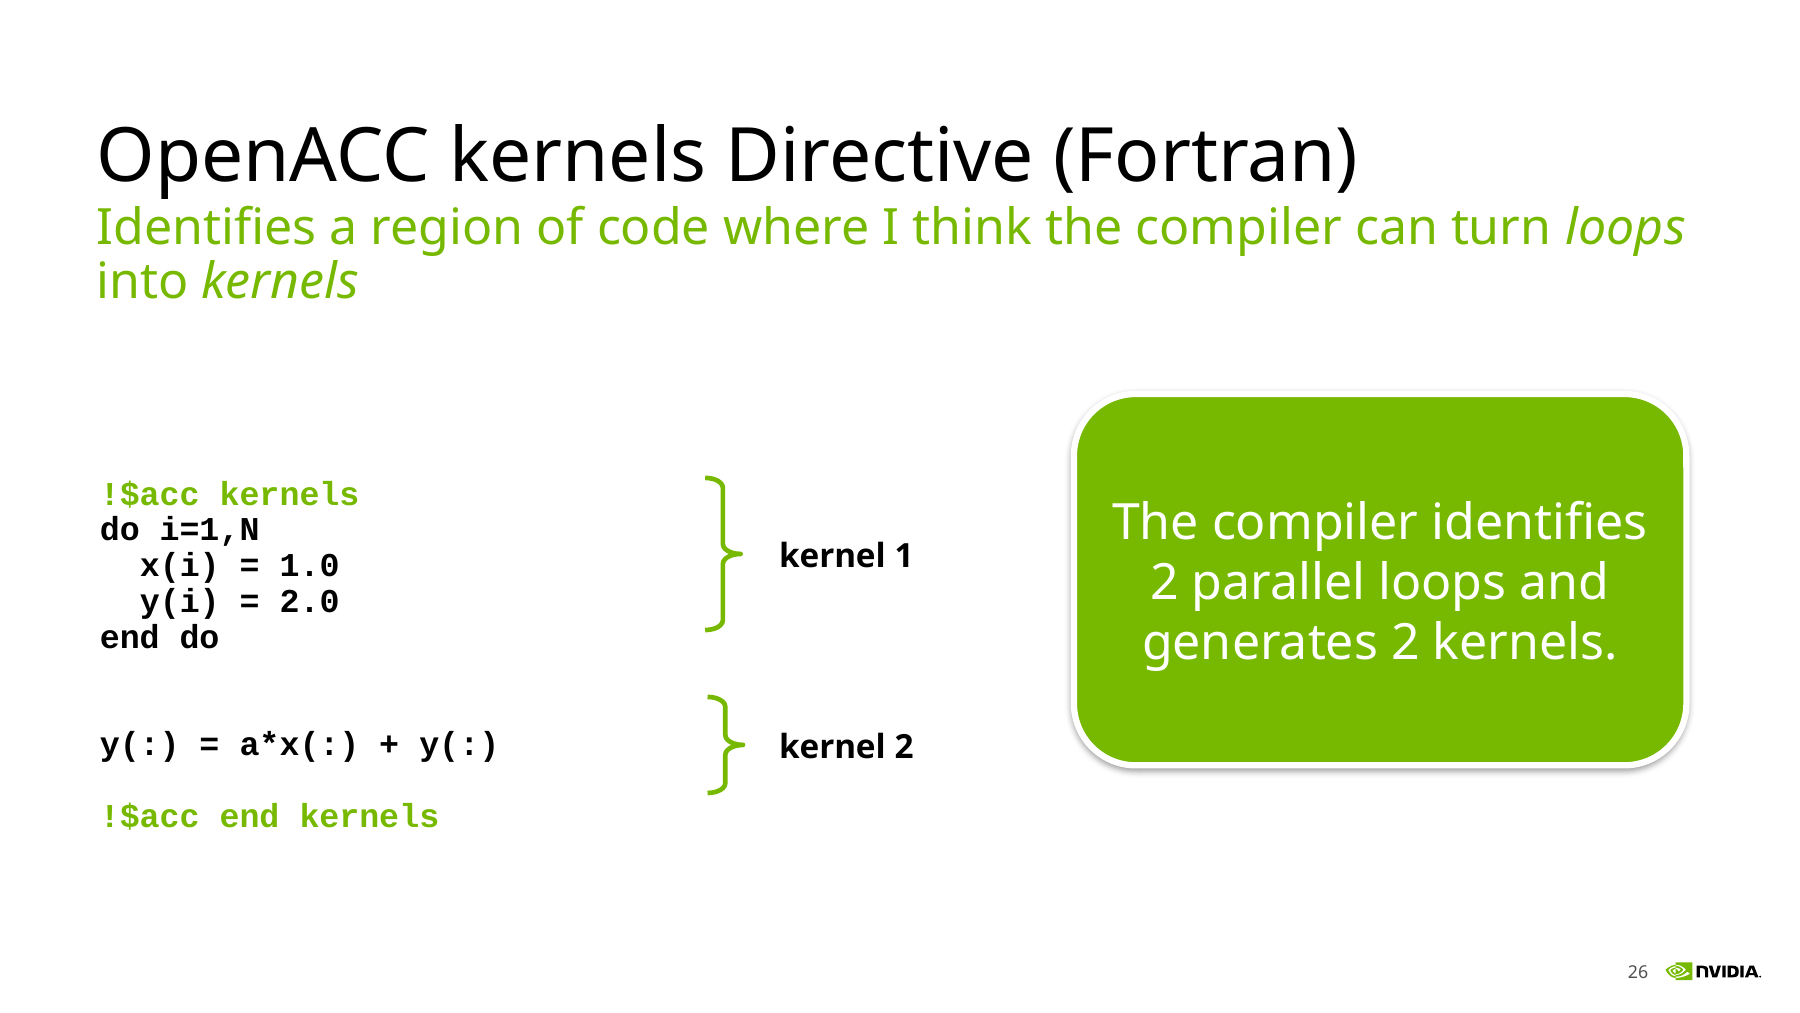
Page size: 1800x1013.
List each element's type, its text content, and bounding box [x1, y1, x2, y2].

text_box [707, 696, 744, 794]
list Identifies a region of code where I think the compiler can turn loops into kernels [81, 193, 1719, 281]
text_box kernel 1 [764, 526, 965, 582]
text_box [705, 477, 742, 631]
slide_number 26 [1380, 938, 1800, 993]
text_box kernel 2 [764, 717, 965, 773]
title OpenACC kernels Directive (Fortran) [81, 108, 1719, 193]
list !$acc kernels do i=1,N x(i) = 1.0 y(i) = 2.0 end do y(:) = a*x(:) + y(:) !$acc end kernels [84, 344, 1717, 956]
text_box The compiler identifies 2 parallel loops and generates 2 kernels. [1070, 390, 1690, 769]
